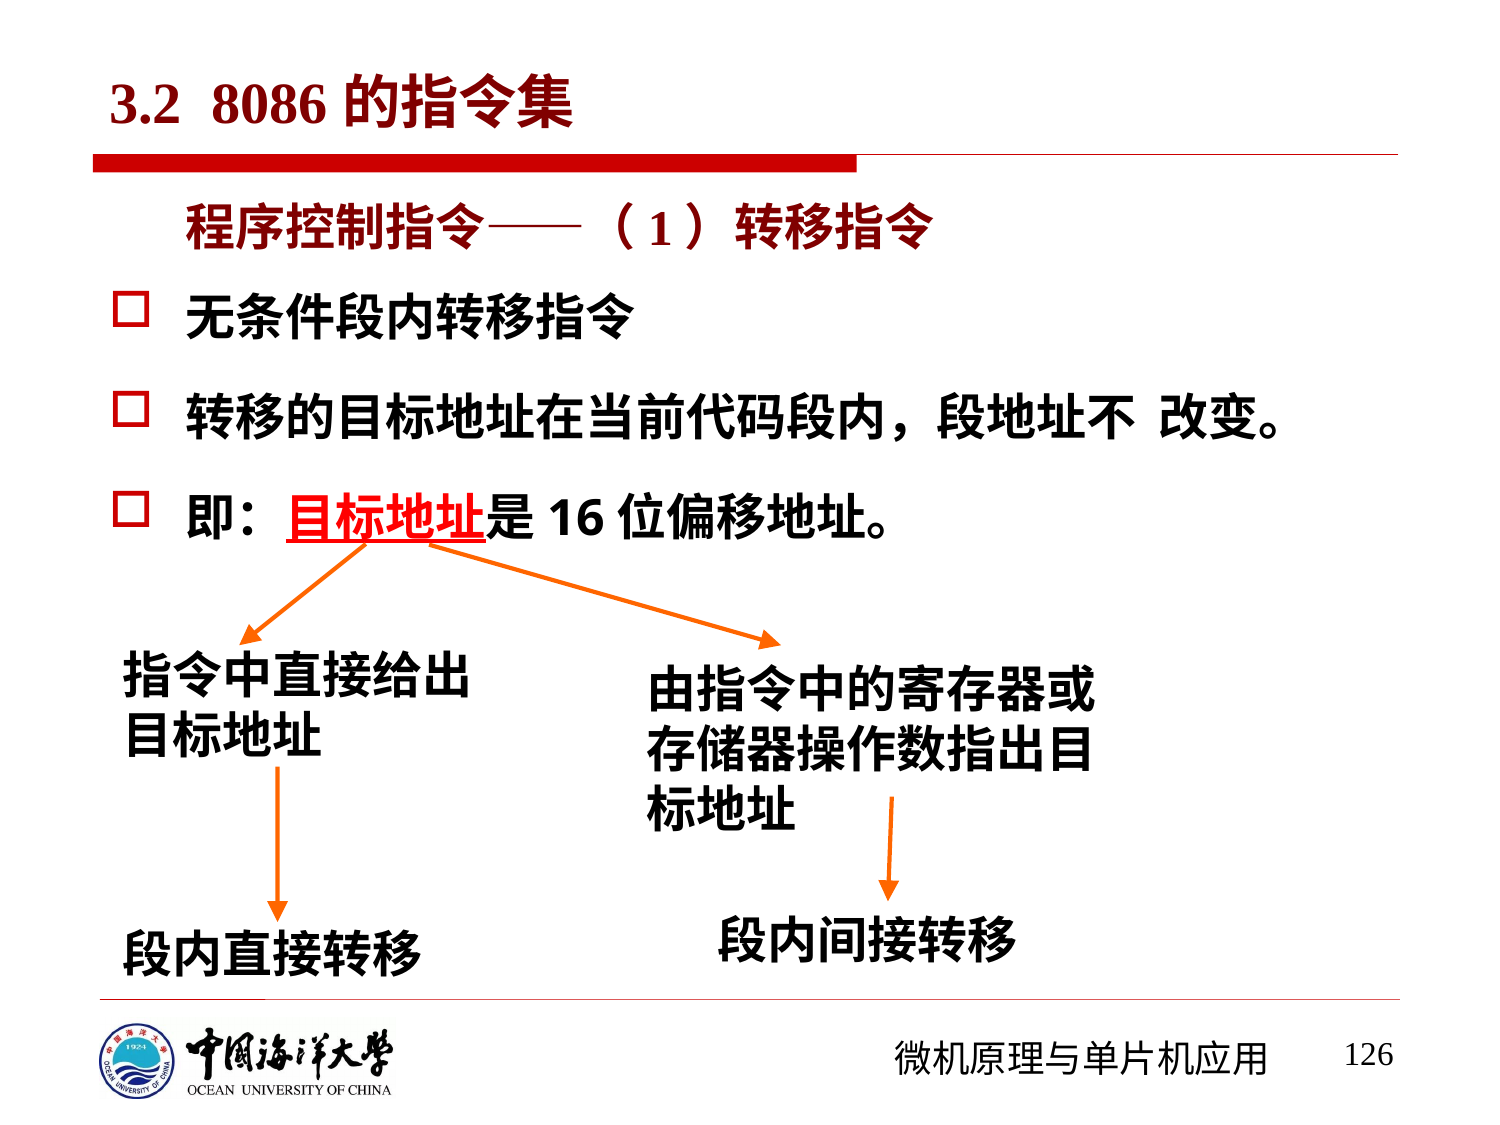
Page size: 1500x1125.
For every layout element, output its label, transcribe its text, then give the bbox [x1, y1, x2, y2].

text_box [267, 768, 288, 922]
text_box [239, 545, 365, 646]
text_box 段内直接转移 [107, 914, 496, 990]
picture [99, 1017, 396, 1099]
text_box 段内间接转移 [702, 901, 1091, 976]
text_box [878, 798, 900, 902]
text_box [431, 545, 782, 650]
slide_number 126 [1328, 1024, 1448, 1103]
text_box 由指令中的寄存器或存储器操作数指出目标地址 [631, 650, 1145, 846]
title 3.2 8086的指令集 [94, 30, 1407, 143]
list 程序控制指令——（1）转移指令 无条件段内转移指令 转移的目标地址在当前代码段内，段地址不 改变。 即：目标地址是16位偏移地址。 [93, 172, 1407, 1000]
text_box 指令中直接给出目标地址 [107, 636, 496, 771]
